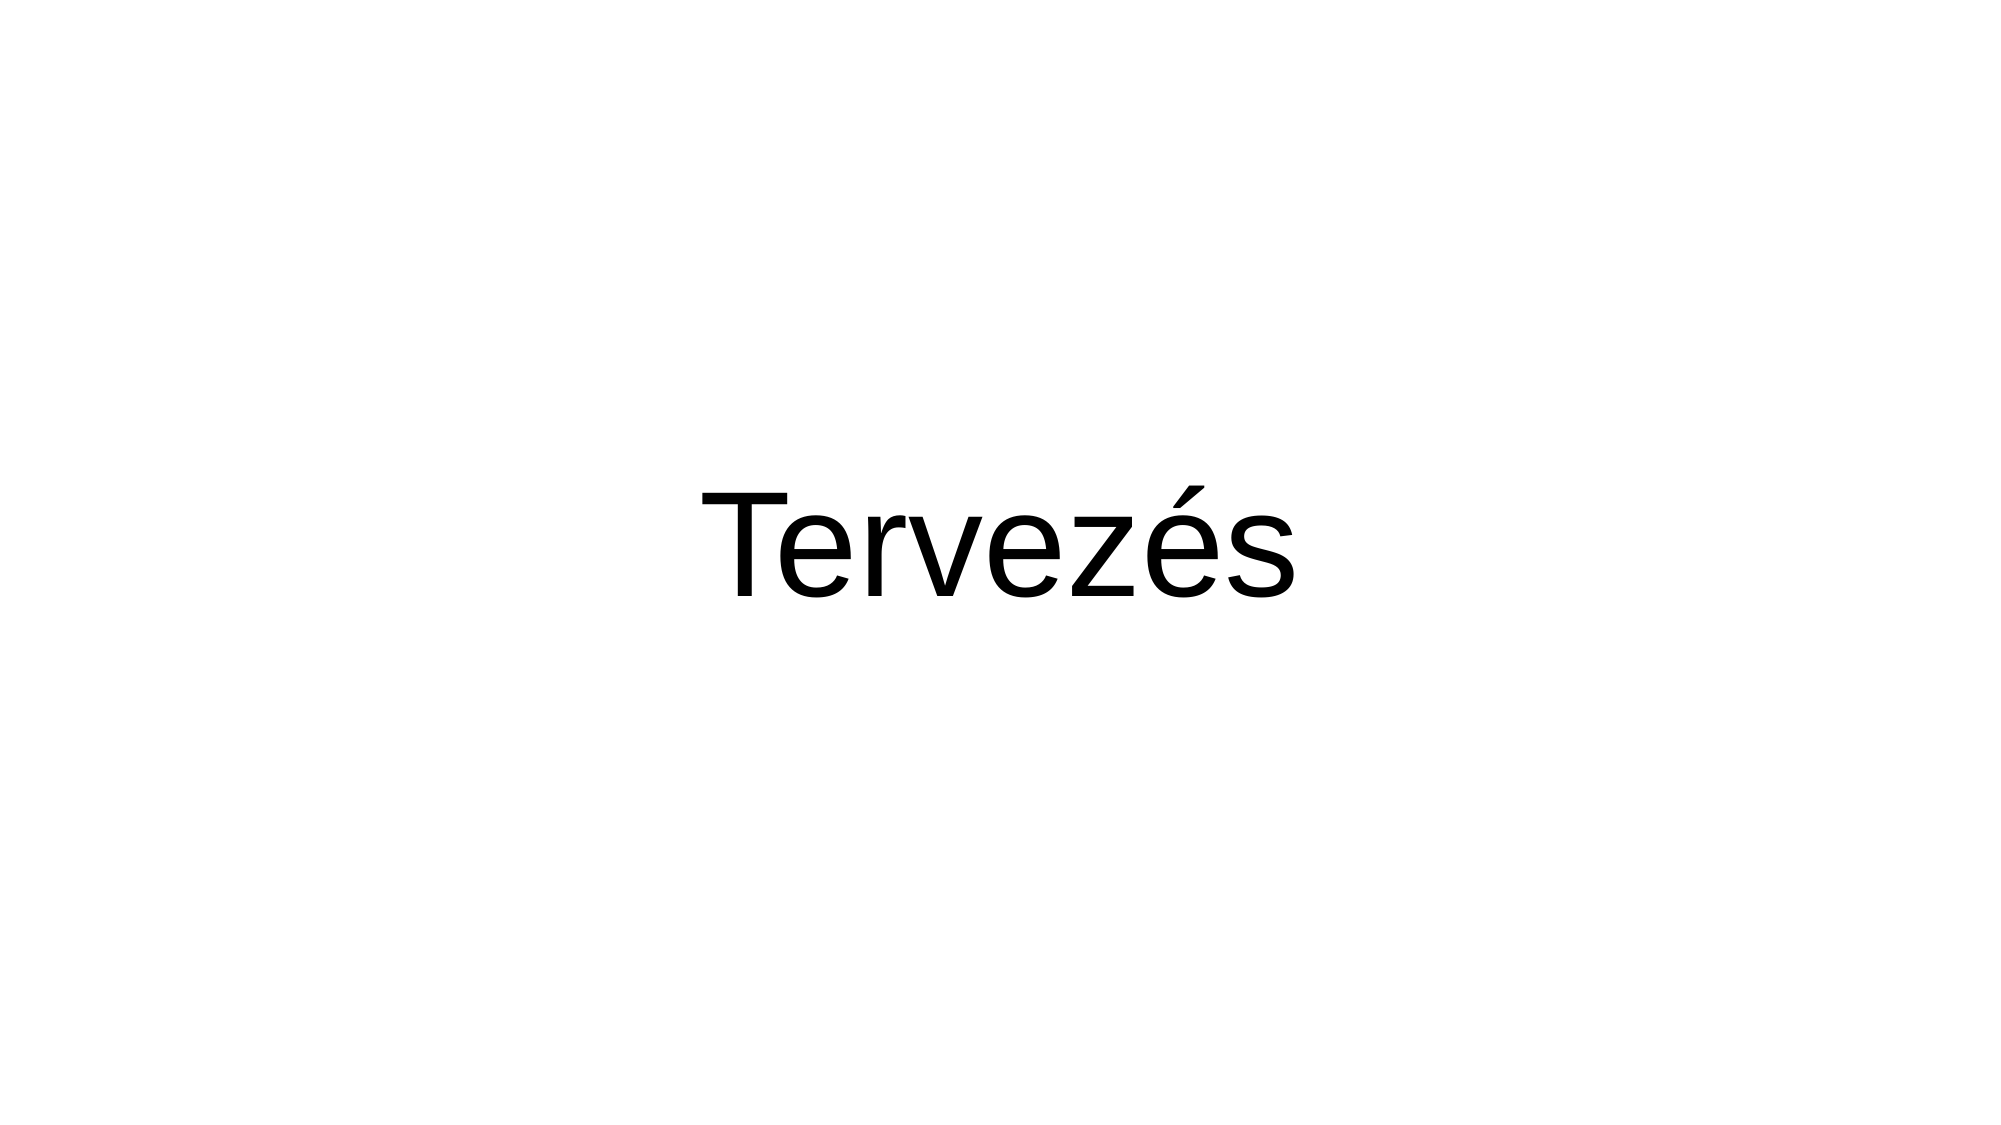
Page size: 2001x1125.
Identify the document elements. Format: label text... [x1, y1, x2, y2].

title Tervezés [249, 244, 1750, 637]
